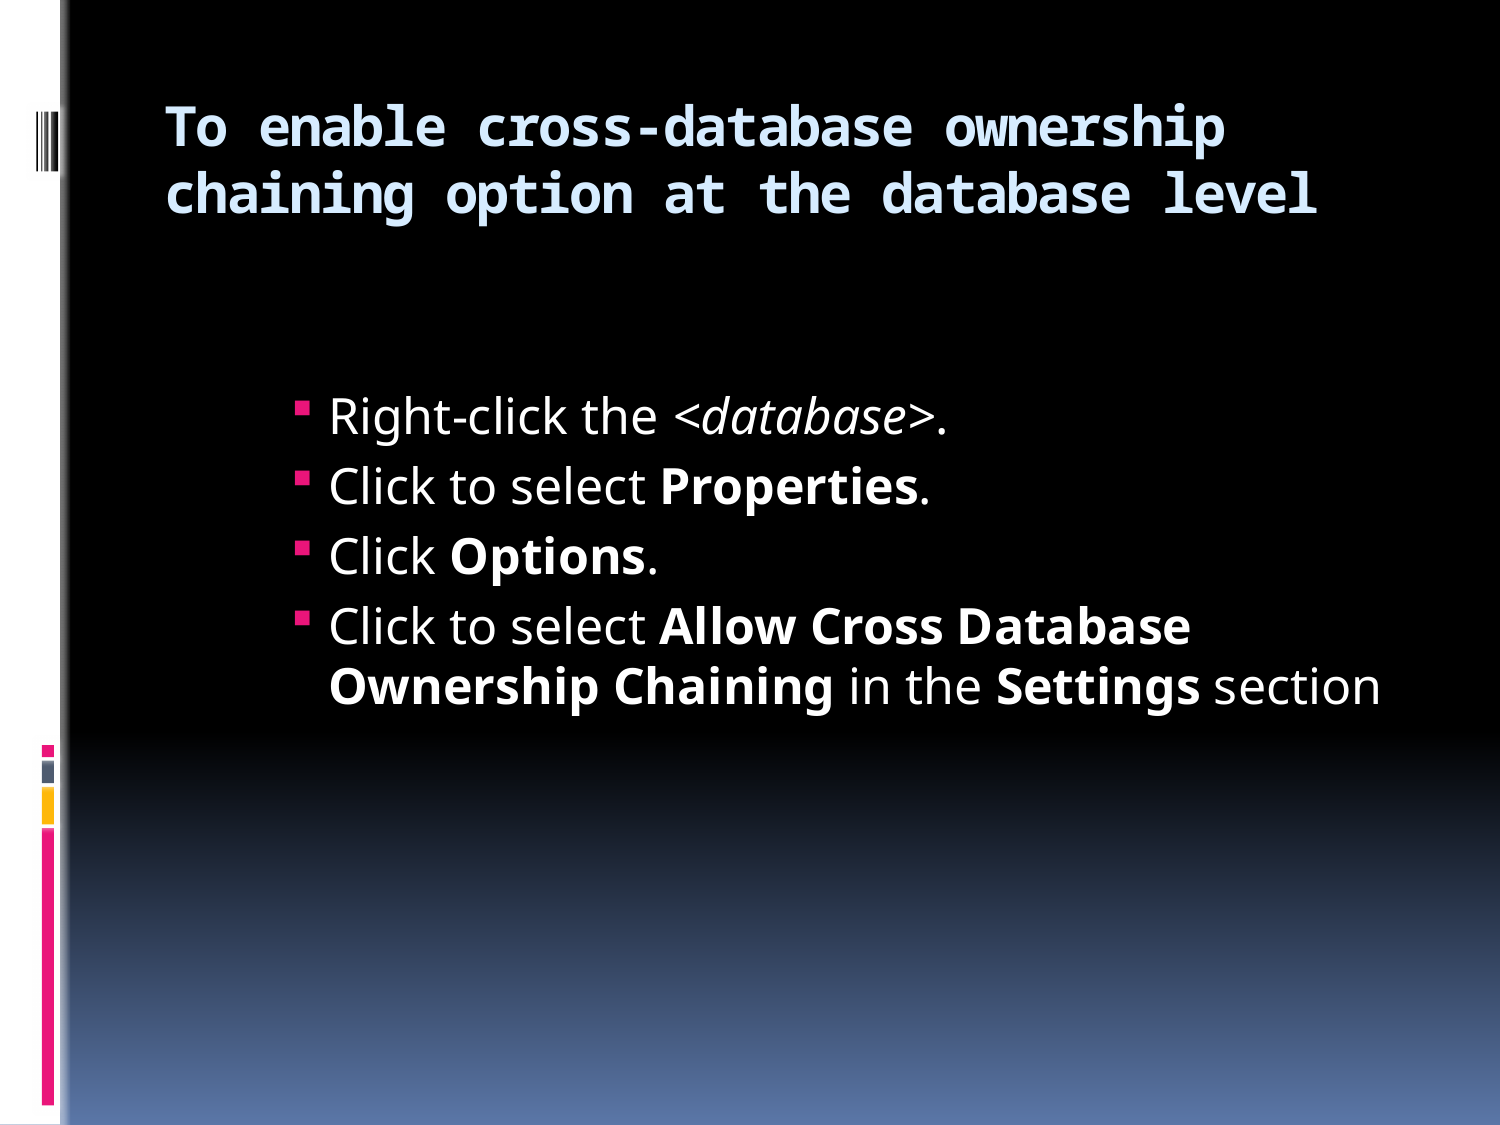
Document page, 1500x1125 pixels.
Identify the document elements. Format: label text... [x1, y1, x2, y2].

list Right-click the <database>. Click to select Properties. Click Options. Click to select Allow Cross Database Ownership Chaining in the Settings section [150, 292, 1425, 1043]
title To enable cross-database ownership chaining option at the database level [150, 83, 1425, 234]
